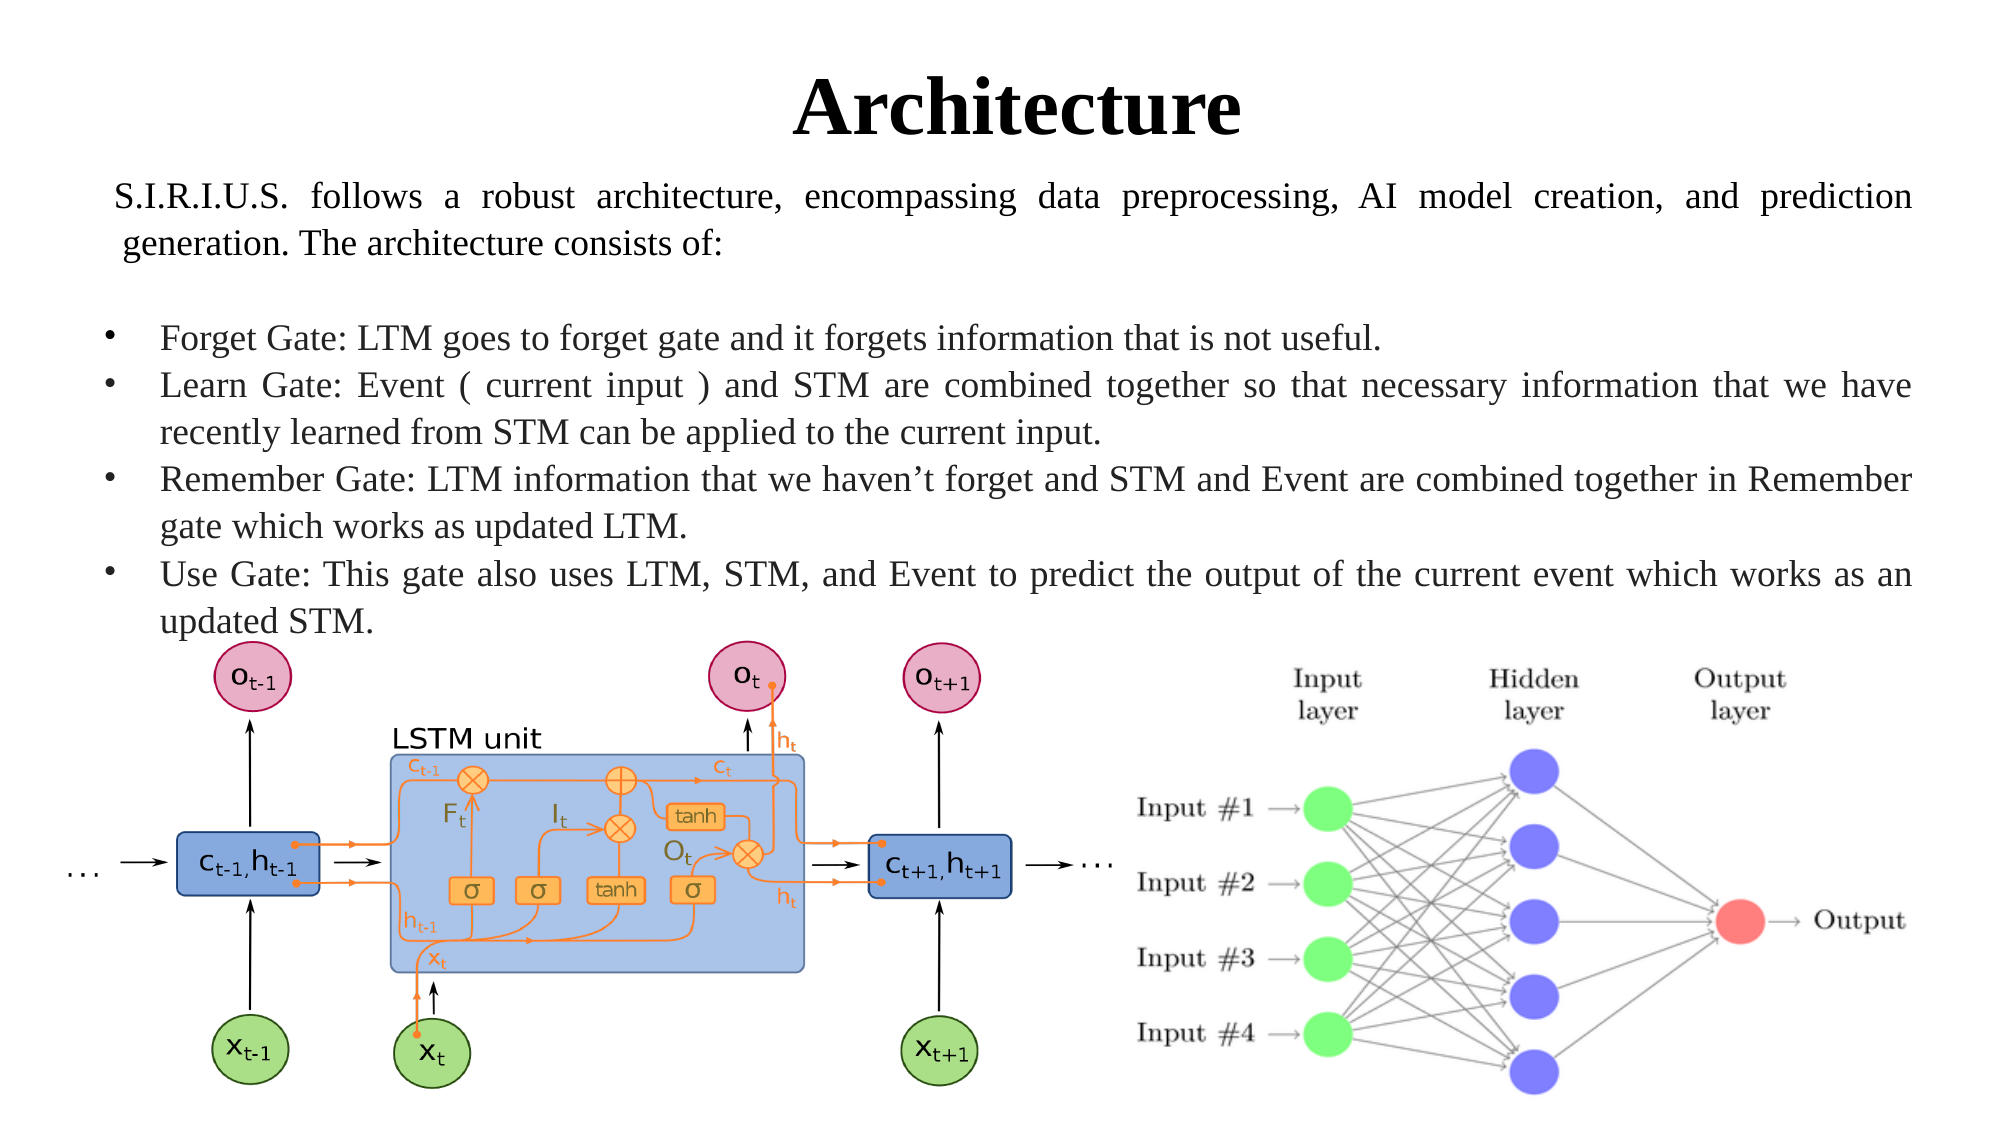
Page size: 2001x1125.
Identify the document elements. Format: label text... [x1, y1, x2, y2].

list S.I.R.I.U.S. follows a robust architecture, encompassing data preprocessing, AI model creation, and prediction generation. The architecture consists of: Forget Gate: LTM goes to forget gate and it forgets information that is not useful. Learn Gate: Event ( current input ) and STM are combined together so that necessary information that we have recently learned from STM can be applied to the current input. Remember Gate: LTM information that we haven’t forget and STM and Event are combined together in Remember gate which works as updated LTM. Use Gate: This gate also uses LTM, STM, and Event to predict the output of the current event which works as an updated STM. [69, 161, 1931, 581]
title Architecture [69, 39, 1966, 176]
picture [26, 635, 1931, 1108]
